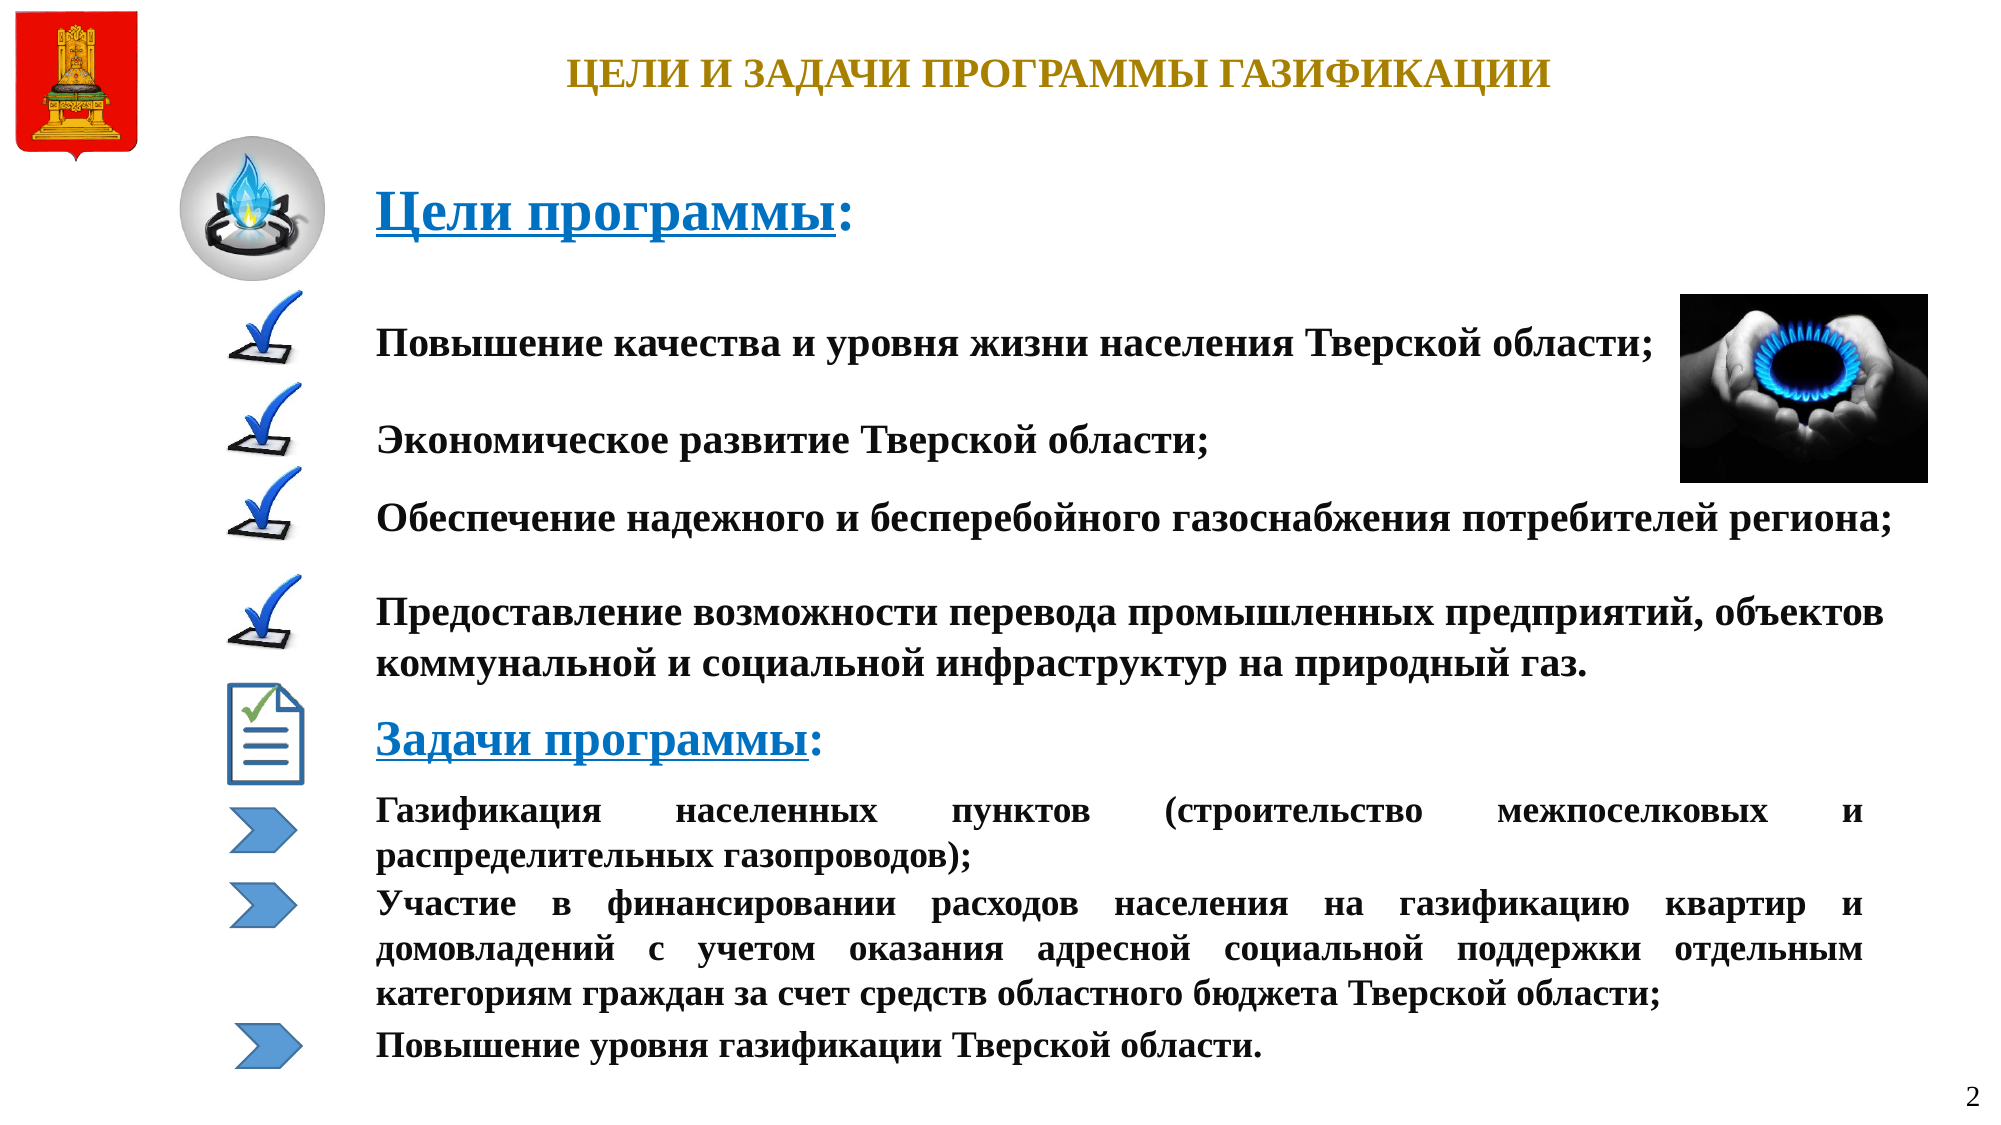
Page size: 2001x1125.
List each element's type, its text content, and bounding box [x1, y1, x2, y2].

text_box Газификация населенных пунктов (строительство межпоселковых и распределительных газопроводов); [361, 777, 1880, 870]
picture [224, 681, 306, 787]
text_box [229, 807, 298, 854]
text_box Повышение качества и уровня жизни населения Тверской области; [361, 306, 1680, 372]
picture [227, 289, 303, 365]
picture [12, 3, 146, 170]
picture [226, 465, 302, 542]
slide_number 2 [1946, 1065, 2000, 1125]
text_box Участие в финансировании расходов населения на газификацию квартир и домовладений с учетом оказания адресной социальной поддержки отдельным категориям граждан за счет средств областного бюджета Тверской области; [361, 870, 1880, 1012]
text_box Экономическое развитие Тверской области; [361, 404, 1350, 469]
text_box Повышение уровня газификации Тверской области. [361, 1012, 1880, 1073]
text_box [229, 882, 298, 929]
picture [1680, 294, 1928, 483]
picture [171, 136, 325, 281]
text_box Задачи программы: [361, 698, 1256, 773]
text_box Цели и задачи программы газификации [150, 32, 1968, 109]
text_box [234, 1023, 304, 1069]
text_box Предоставление возможности перевода промышленных предприятий, объектов коммунальной и социальной инфраструктур на природный газ. [361, 576, 1955, 692]
picture [226, 573, 302, 650]
picture [226, 381, 302, 458]
text_box Цели программы: [361, 164, 1563, 250]
text_box Обеспечение надежного и бесперебойного газоснабжения потребителей региона; [361, 482, 1955, 548]
